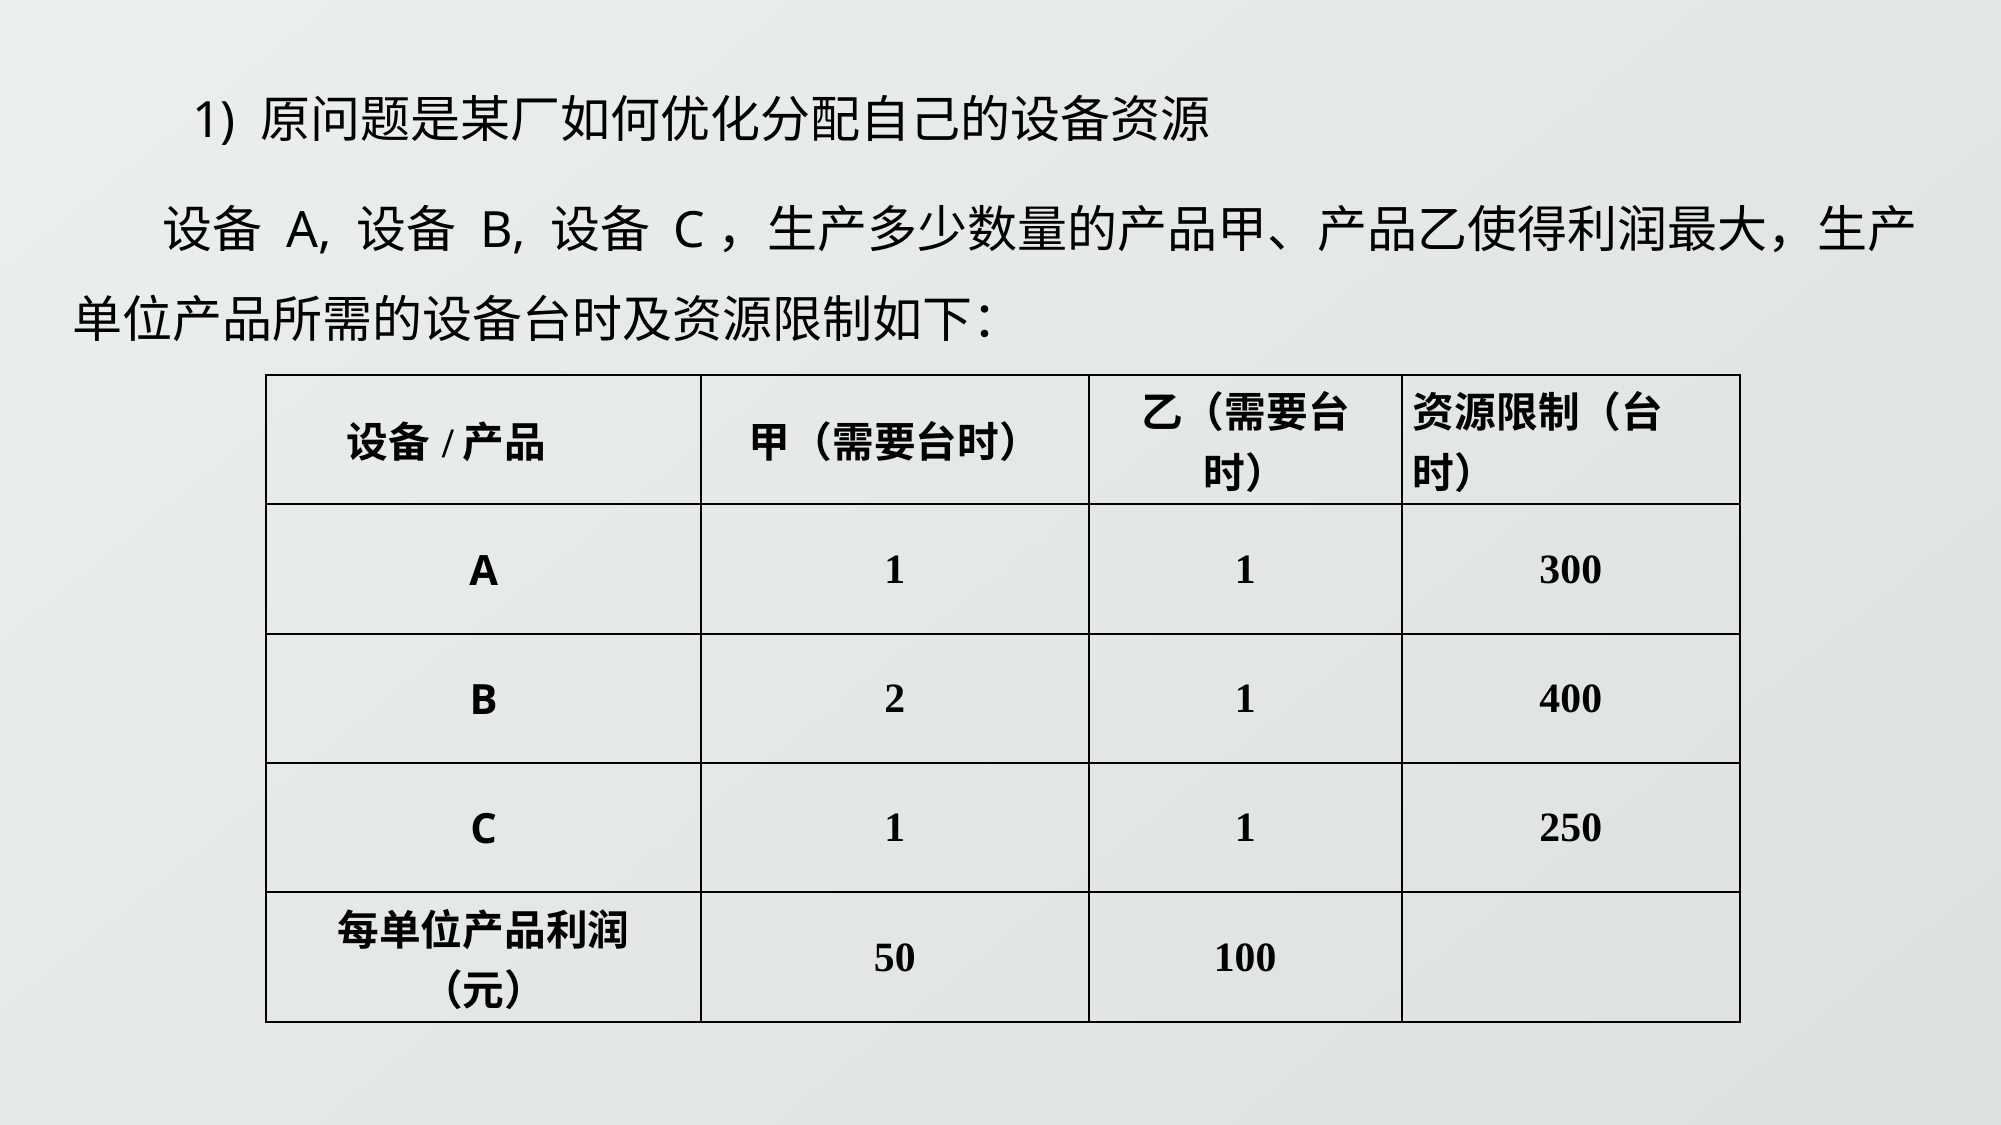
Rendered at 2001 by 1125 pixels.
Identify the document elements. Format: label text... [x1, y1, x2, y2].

table_cell 1 [702, 505, 1088, 633]
table_cell 1 [702, 764, 1088, 891]
table_cell 100 [1090, 893, 1401, 1021]
list 1) 原问题是某厂如何优化分配自己的设备资源 设备 A, 设备 B, 设备 C，生产多少数量的产品甲、产品乙使得利润最大，生产单位产品所需的设备台时及资源限制如下： [57, 49, 1949, 1081]
table_header 设备/产品 [267, 376, 700, 503]
table_cell 1 [1090, 635, 1401, 762]
table_header 乙（需要台时） [1090, 376, 1401, 503]
table_cell 300 [1403, 505, 1739, 633]
table_header 甲（需要台时） [702, 376, 1088, 503]
table_cell 1 [1090, 505, 1401, 633]
table_cell A [267, 505, 700, 633]
table_cell 50 [702, 893, 1088, 1021]
table_cell 1 [1090, 764, 1401, 891]
table_cell C [267, 764, 700, 891]
table_header 资源限制（台时） [1403, 376, 1739, 503]
table_cell B [267, 635, 700, 762]
table_cell [1403, 893, 1739, 1021]
table_cell 400 [1403, 635, 1739, 762]
table_cell 每单位产品利润（元） [267, 893, 700, 1021]
table_cell 250 [1403, 764, 1739, 891]
table_cell 2 [702, 635, 1088, 762]
